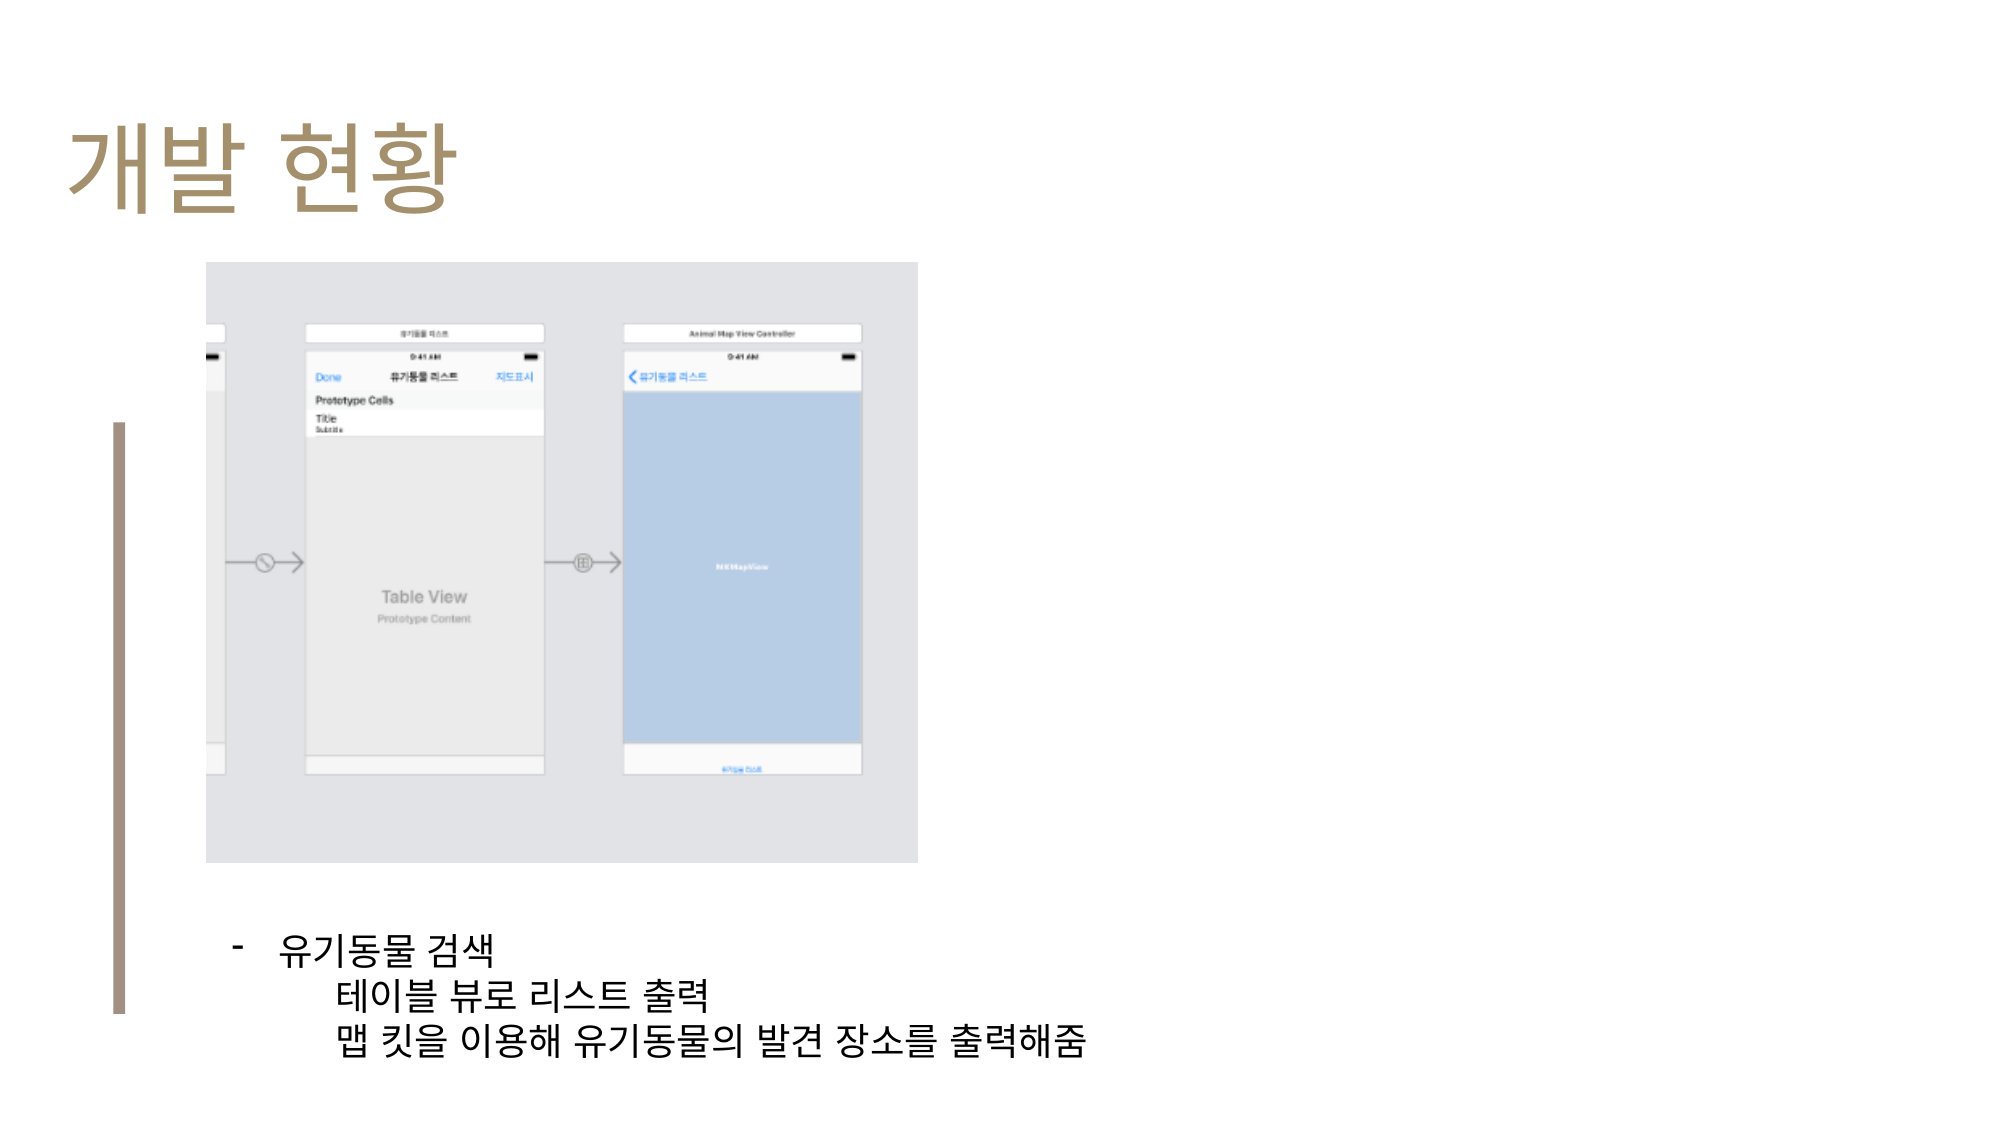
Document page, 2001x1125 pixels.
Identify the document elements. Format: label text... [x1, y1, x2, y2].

text_box 개발 현황 [49, 98, 563, 234]
picture [206, 262, 918, 863]
text_box 유기동물 검색 테이블 뷰로 리스트 출력 맵 킷을 이용해 유기동물의 발견 장소를 출력해줌 [216, 920, 1543, 1070]
text_box [112, 421, 126, 1015]
